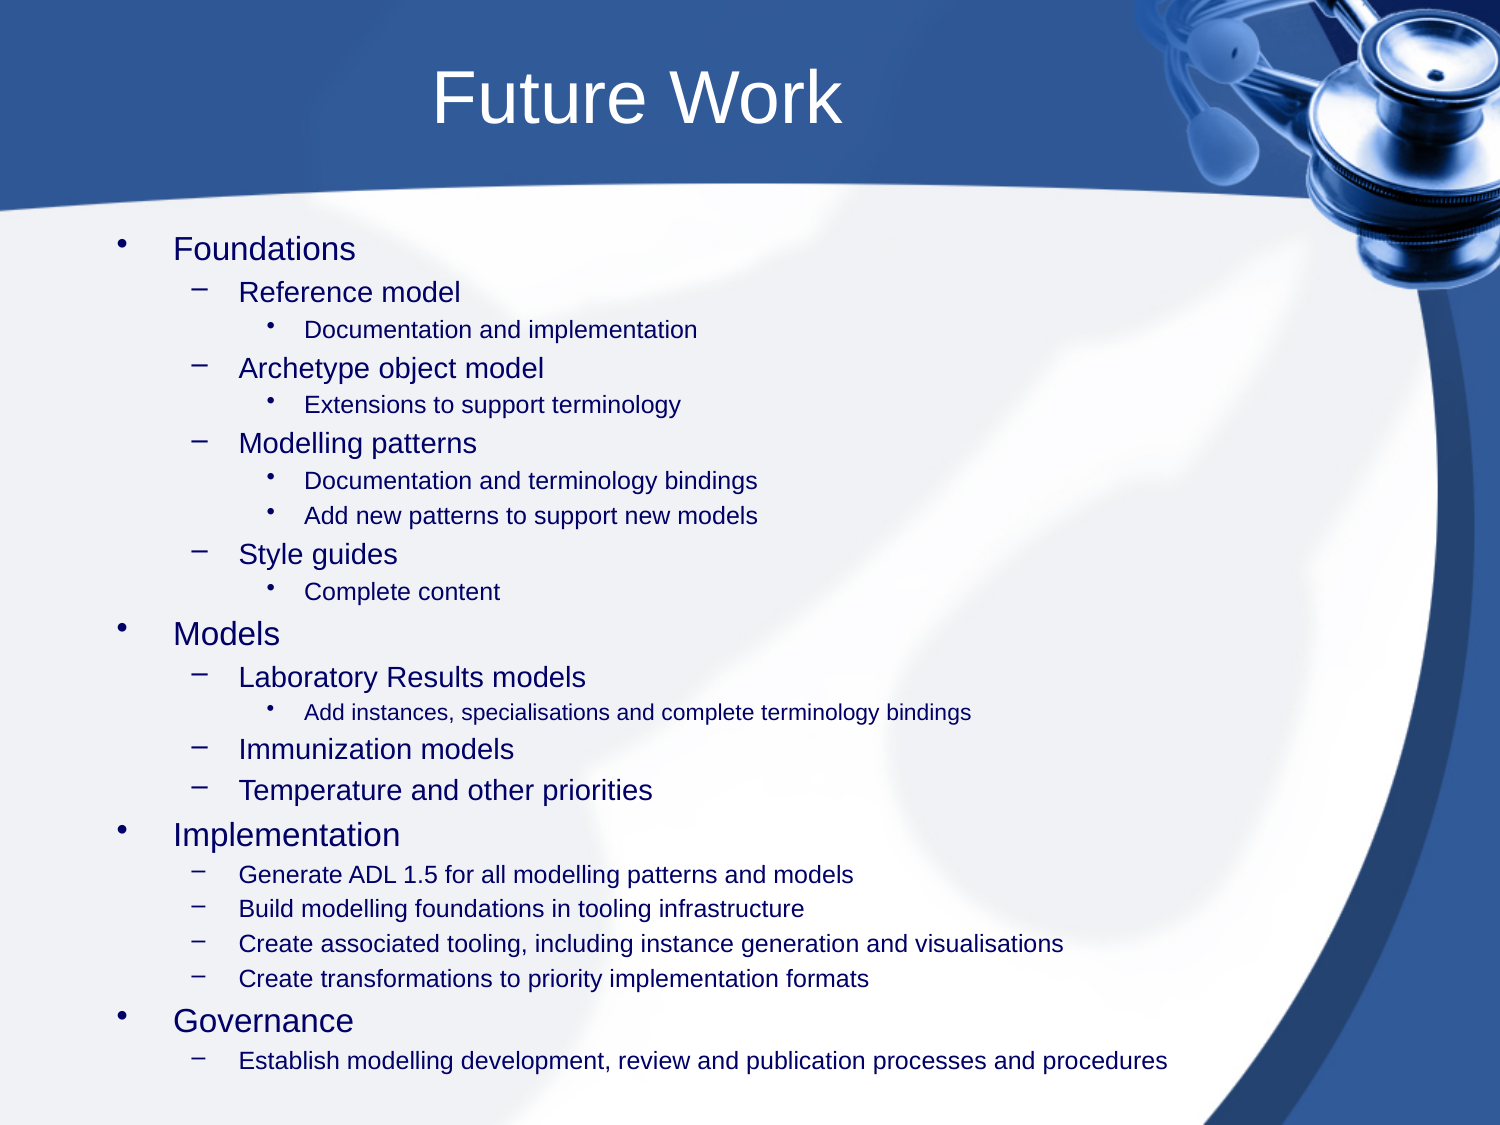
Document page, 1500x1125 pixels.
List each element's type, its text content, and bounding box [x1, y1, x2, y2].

list Foundations Reference model Documentation and implementation Archetype object model Extensions to support terminology Modelling patterns Documentation and terminology bindings Add new patterns to support new models Style guides Complete content Models Laboratory Results models Add instances, specialisations and complete terminology bindings Immunization models Temperature and other priorities Implementation Generate ADL 1.5 for all modelling patterns and models Build modelling foundations in tooling infrastructure Create associated tooling, including instance generation and visualisations Create transformations to priority implementation formats Governance Establish modelling development, review and publication processes and procedures [101, 219, 1365, 1125]
picture [0, 0, 1500, 1125]
title Future Work [24, 24, 1251, 163]
